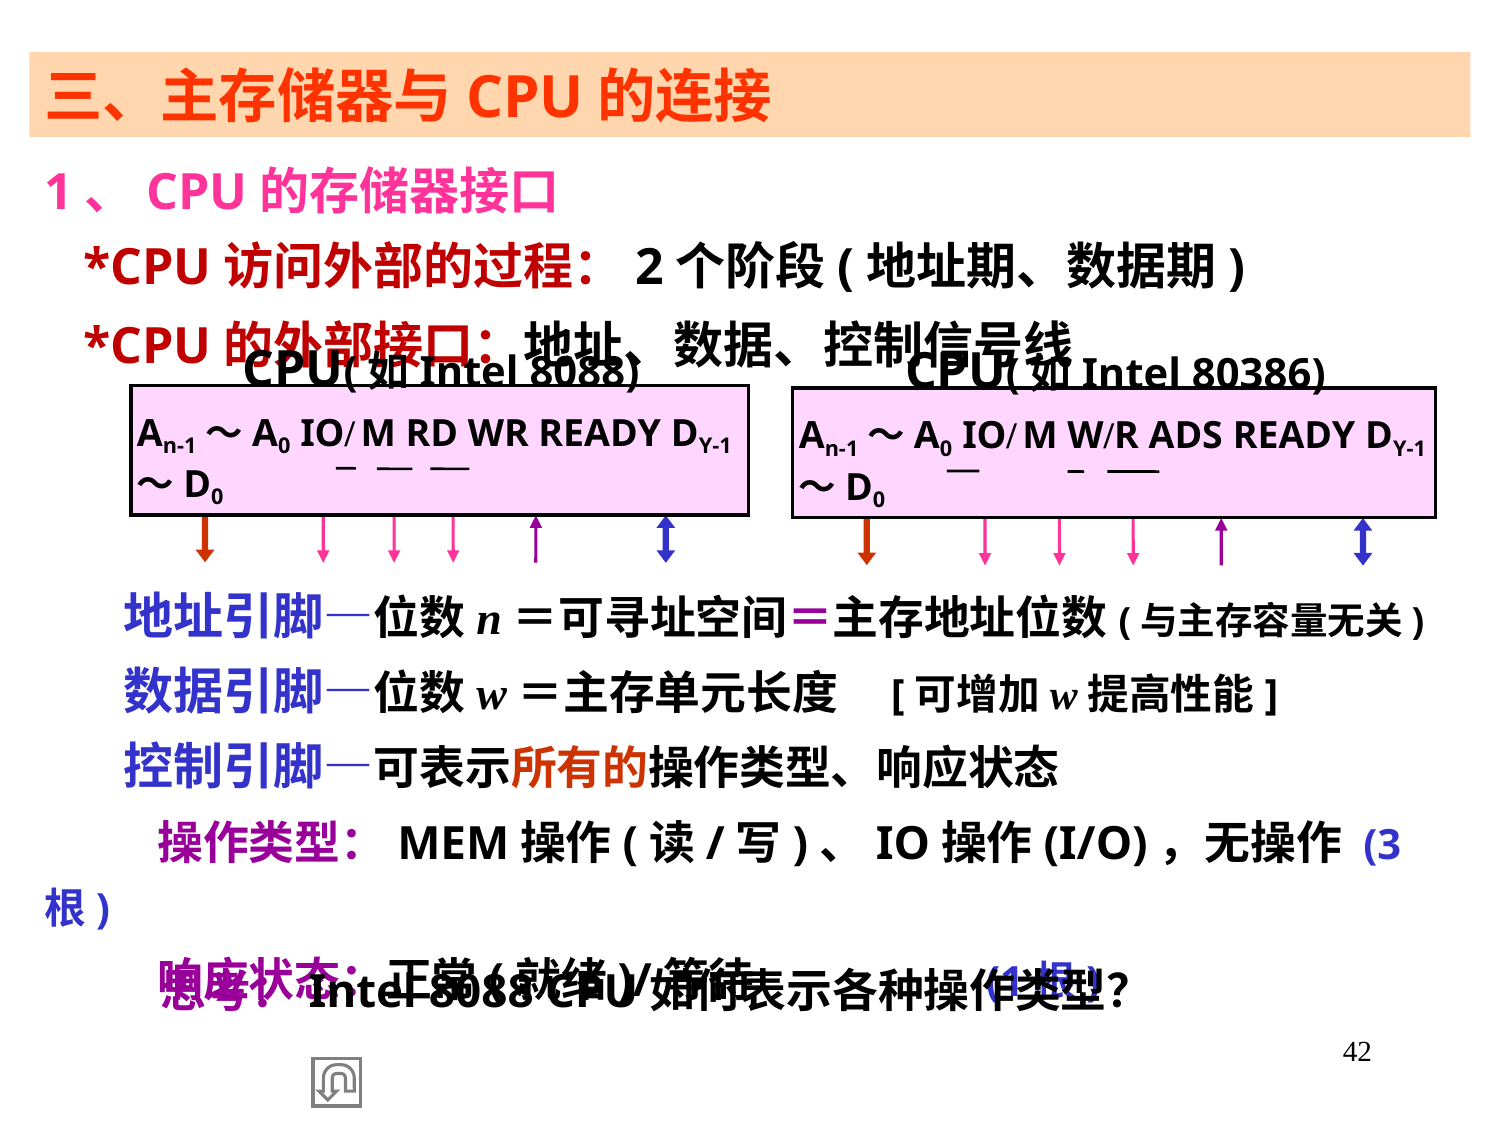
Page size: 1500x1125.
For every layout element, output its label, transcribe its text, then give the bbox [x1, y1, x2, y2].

slide_number 42 [1074, 1024, 1388, 1101]
text_box 三、主存储器与CPU的连接 [29, 52, 1471, 137]
text_box 操作类型：MEM操作(读/写)、IO操作(I/O)，无操作 (3根) 响应状态：正常(就绪)/等待 (1根) [29, 786, 1471, 940]
text_box 1、CPU的存储器接口 *CPU访问外部的过程：2个阶段(地址期、数据期) [29, 137, 1471, 290]
text_box 地址引脚—位数n＝可寻址空间＝主存地址位数(与主存容量无关) 数据引脚—位数w＝主存单元长度 [可增加w提高性能] 控制引脚—可表示所有的操作类型、响应状态 [29, 562, 1483, 803]
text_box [130, 385, 1436, 566]
text_box [313, 1058, 361, 1106]
text_box *CPU的外部接口：地址、数据、控制信号线 [29, 290, 1471, 381]
text_box 思考：Intel 8088 CPU如何表示各种操作类型？ [29, 940, 1471, 1024]
